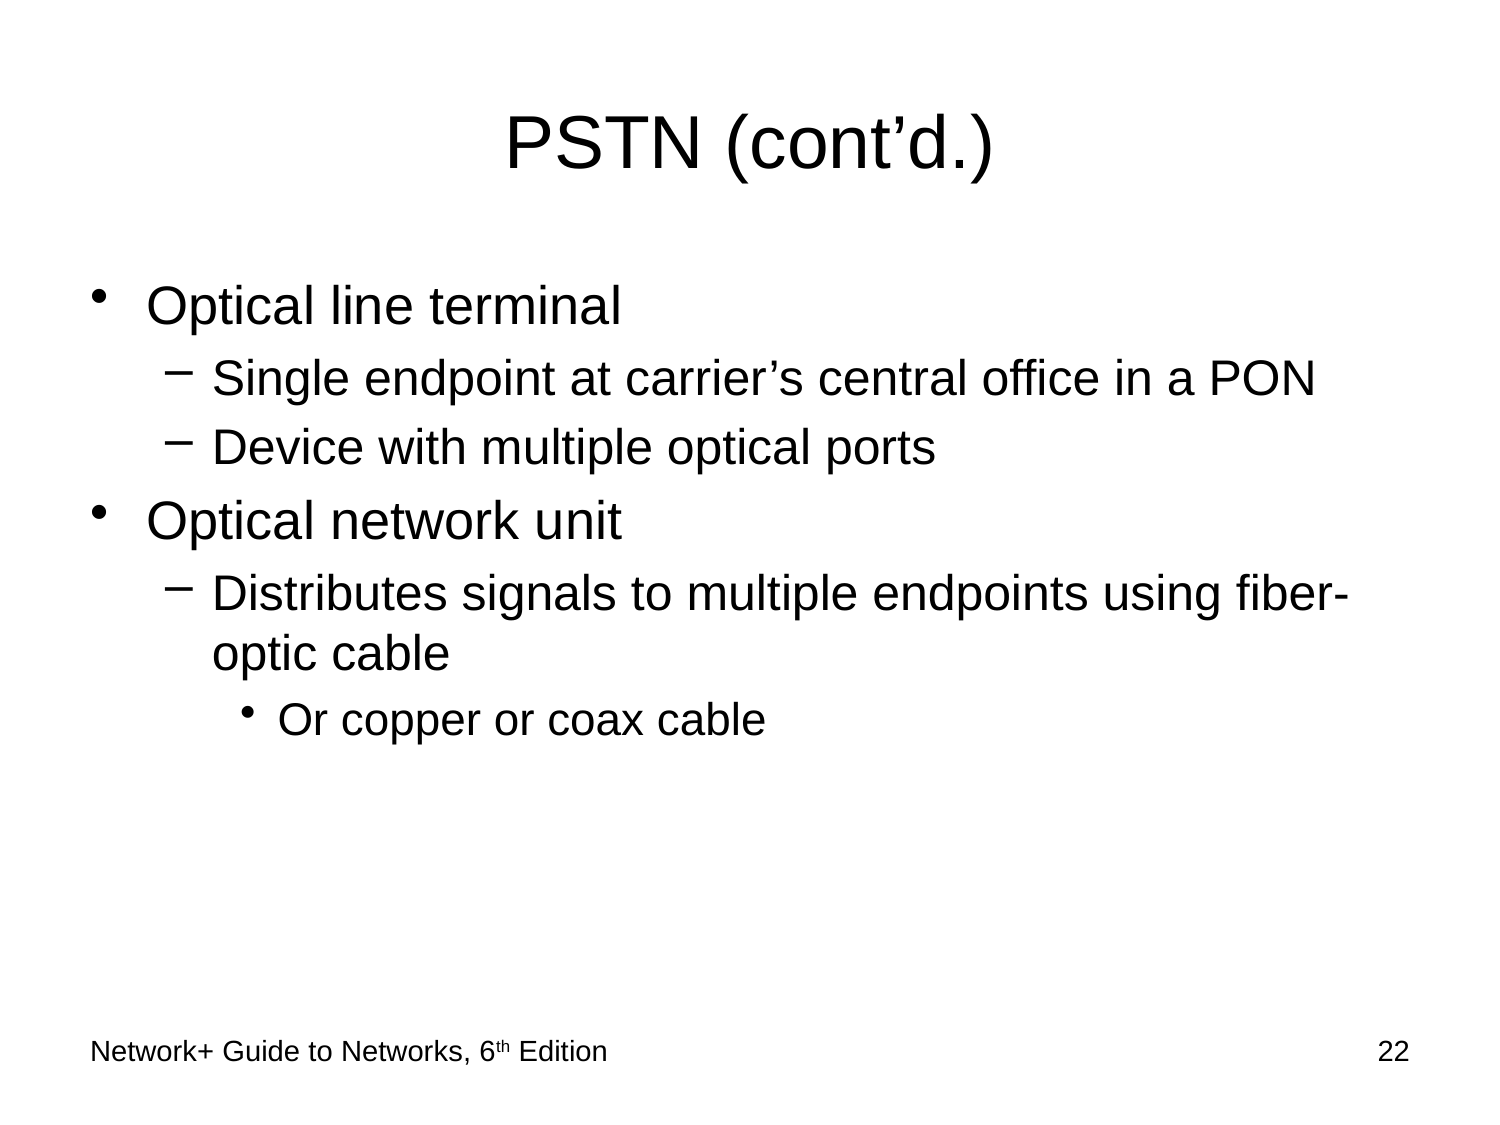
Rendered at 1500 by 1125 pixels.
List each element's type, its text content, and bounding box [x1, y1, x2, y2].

footer Network+ Guide to Networks, 6th Edition [74, 1024, 988, 1103]
list Optical line terminal Single endpoint at carrier’s central office in a PON Device with multiple optical ports Optical network unit Distributes signals to multiple endpoints using fiber-optic cable Or copper or coax cable [75, 262, 1425, 1005]
title PSTN (cont’d.) [75, 45, 1425, 233]
slide_number 22 [1074, 1024, 1426, 1103]
